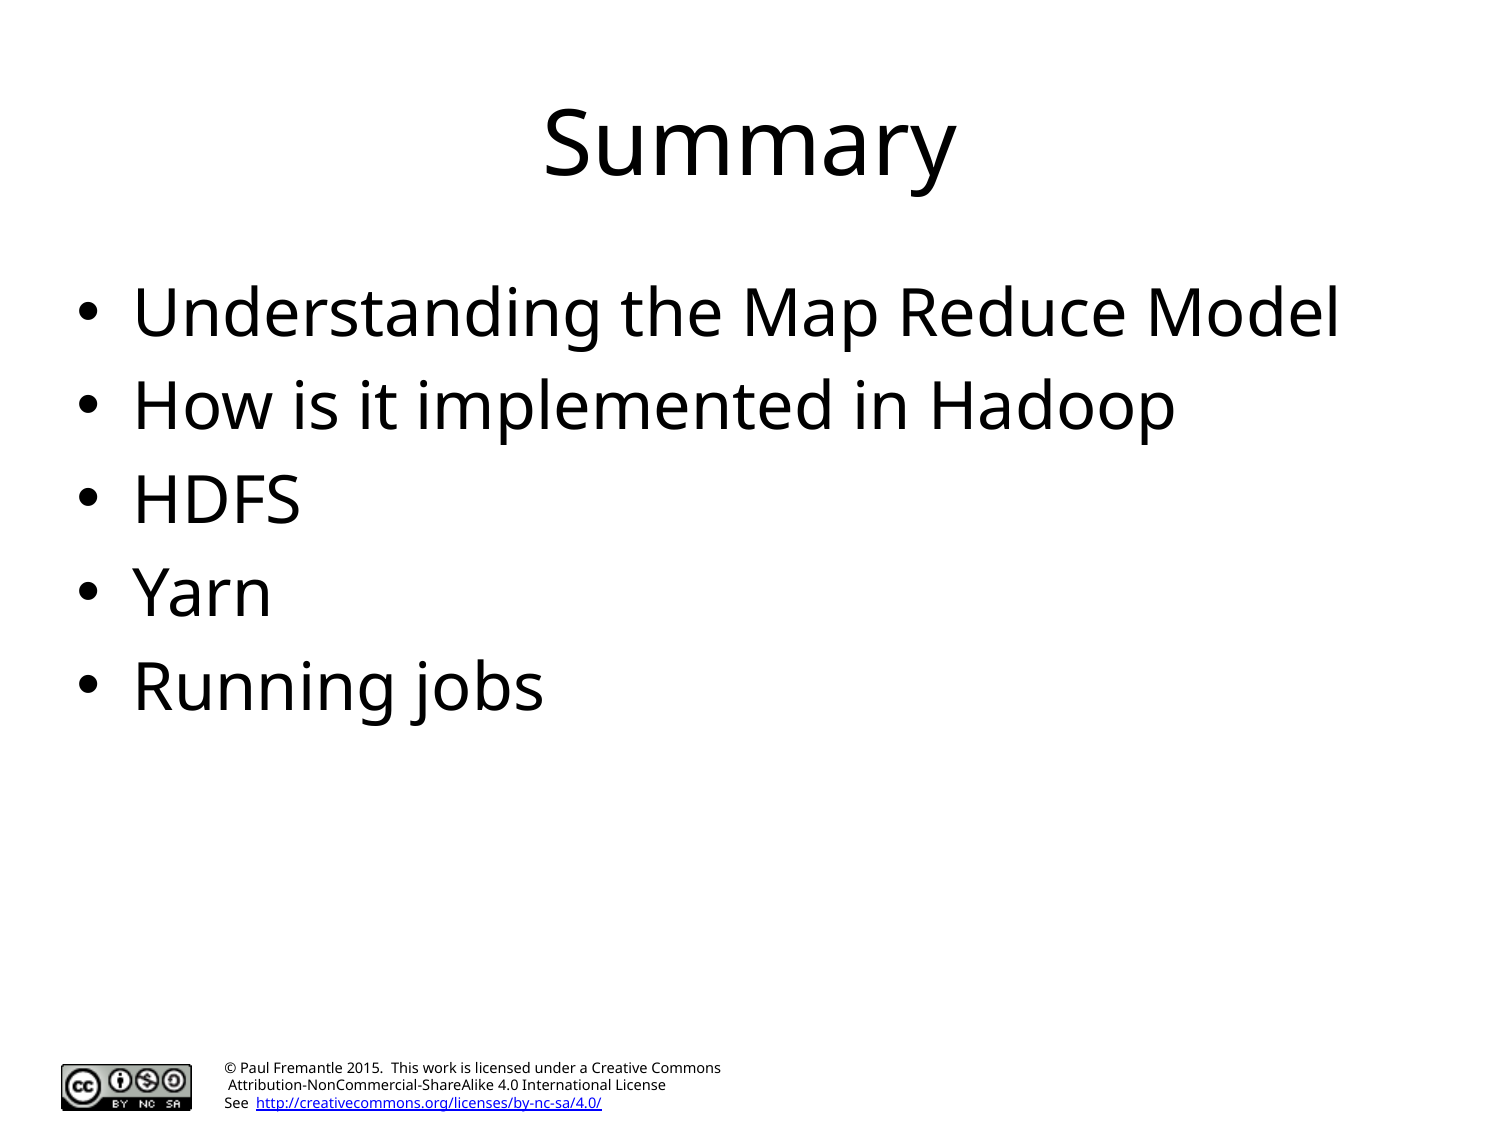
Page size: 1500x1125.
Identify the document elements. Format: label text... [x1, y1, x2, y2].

title Summary [75, 45, 1425, 233]
picture [61, 1064, 192, 1111]
list Understanding the Map Reduce Model How is it implemented in Hadoop HDFS Yarn Running jobs [61, 262, 1412, 1005]
